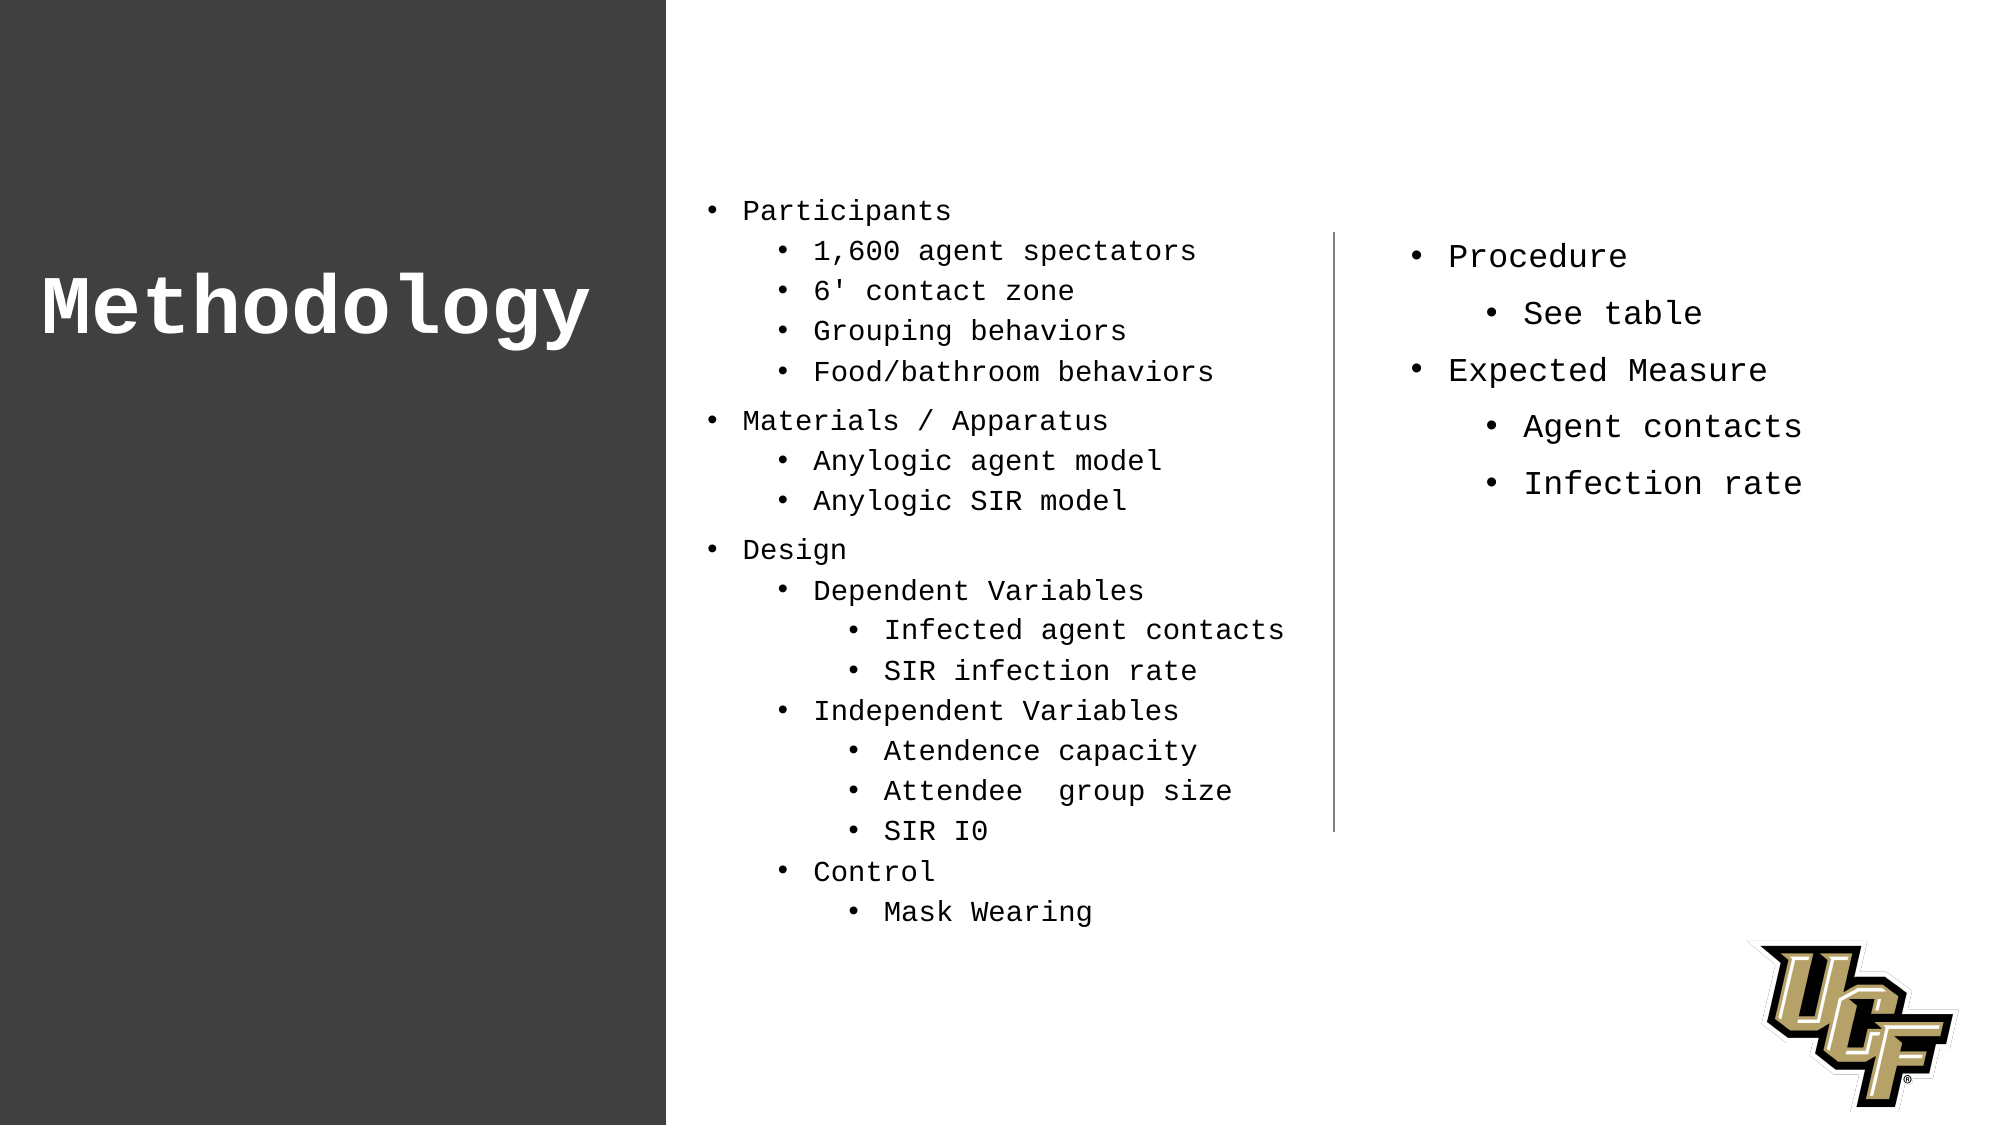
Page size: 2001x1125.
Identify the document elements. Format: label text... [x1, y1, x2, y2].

list Participants 1,600 agent spectators 6' contact zone Grouping behaviors Food/bathroom behaviors Materials / Apparatus Anylogic agent model Anylogic SIR model Design Dependent Variables Infected agent contacts SIR infection rate Independent Variables Atendence capacity Attendee group size SIR I0 Control Mask Wearing [692, 187, 1308, 948]
title Methodology [26, 253, 640, 970]
text_box [0, 0, 667, 1125]
text_box Procedure See table Expected Measure Agent contacts Infection rate [1386, 231, 1911, 948]
picture [1746, 940, 1960, 1113]
